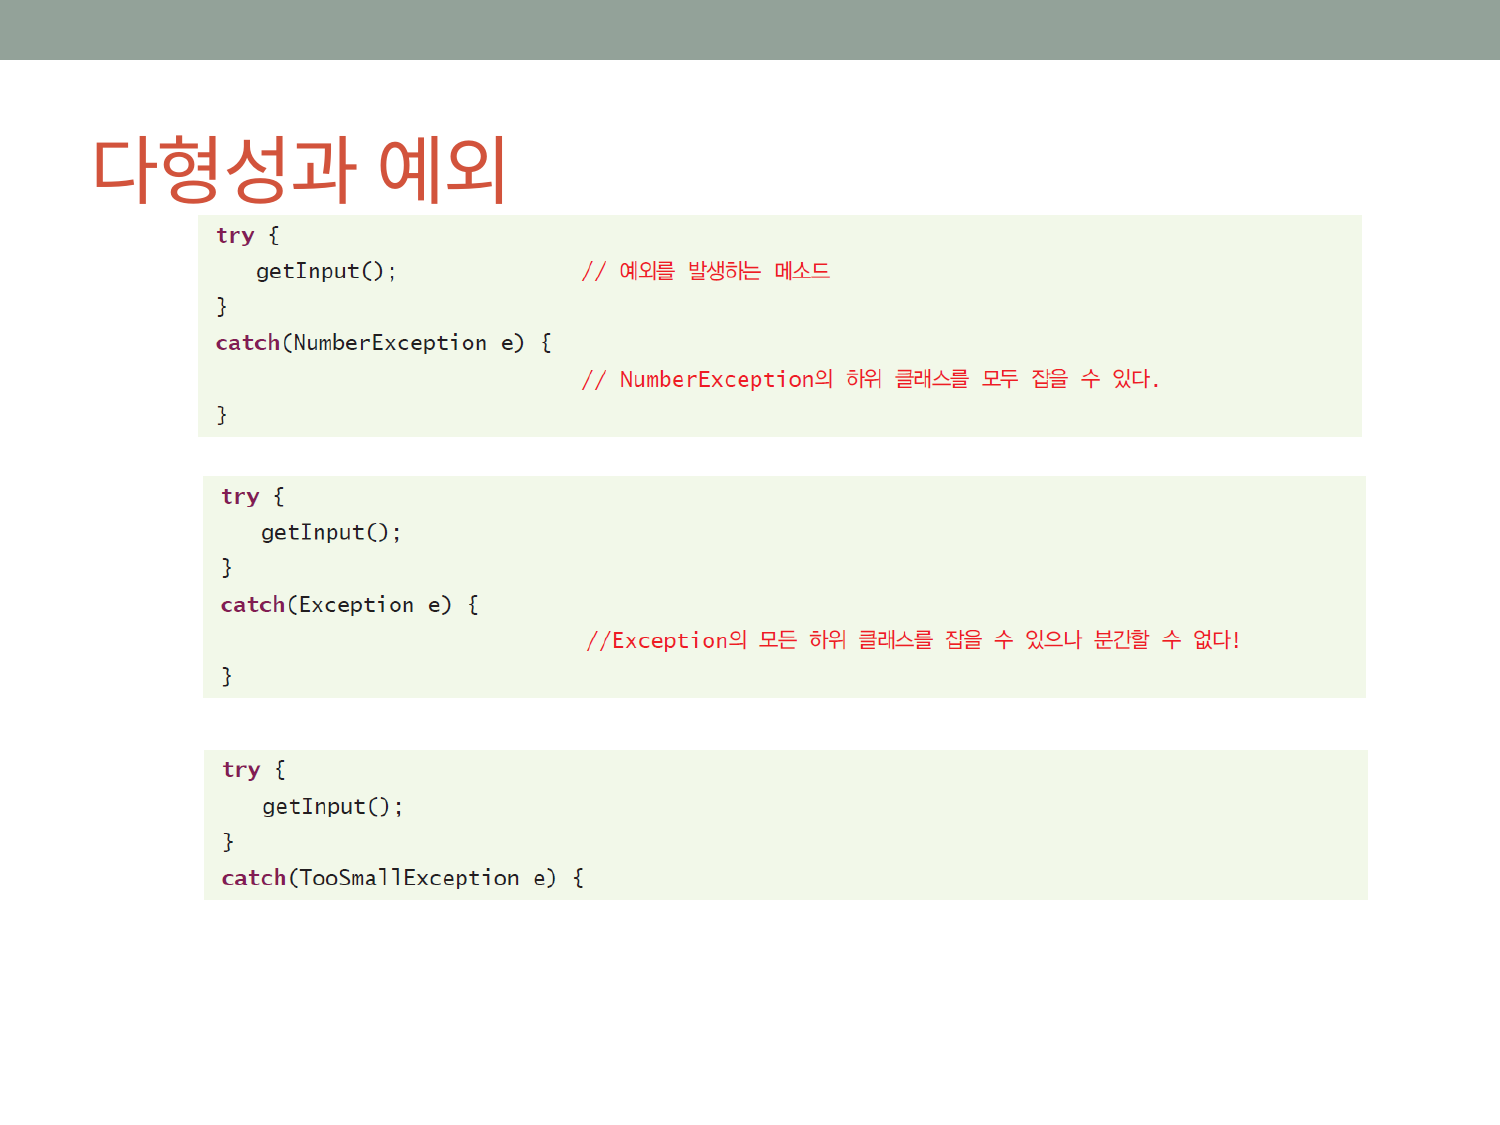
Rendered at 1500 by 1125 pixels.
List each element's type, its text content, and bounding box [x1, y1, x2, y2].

picture [193, 212, 1368, 441]
title 다형성과 예외 [75, 87, 1425, 250]
picture [203, 748, 1373, 902]
picture [199, 474, 1370, 703]
